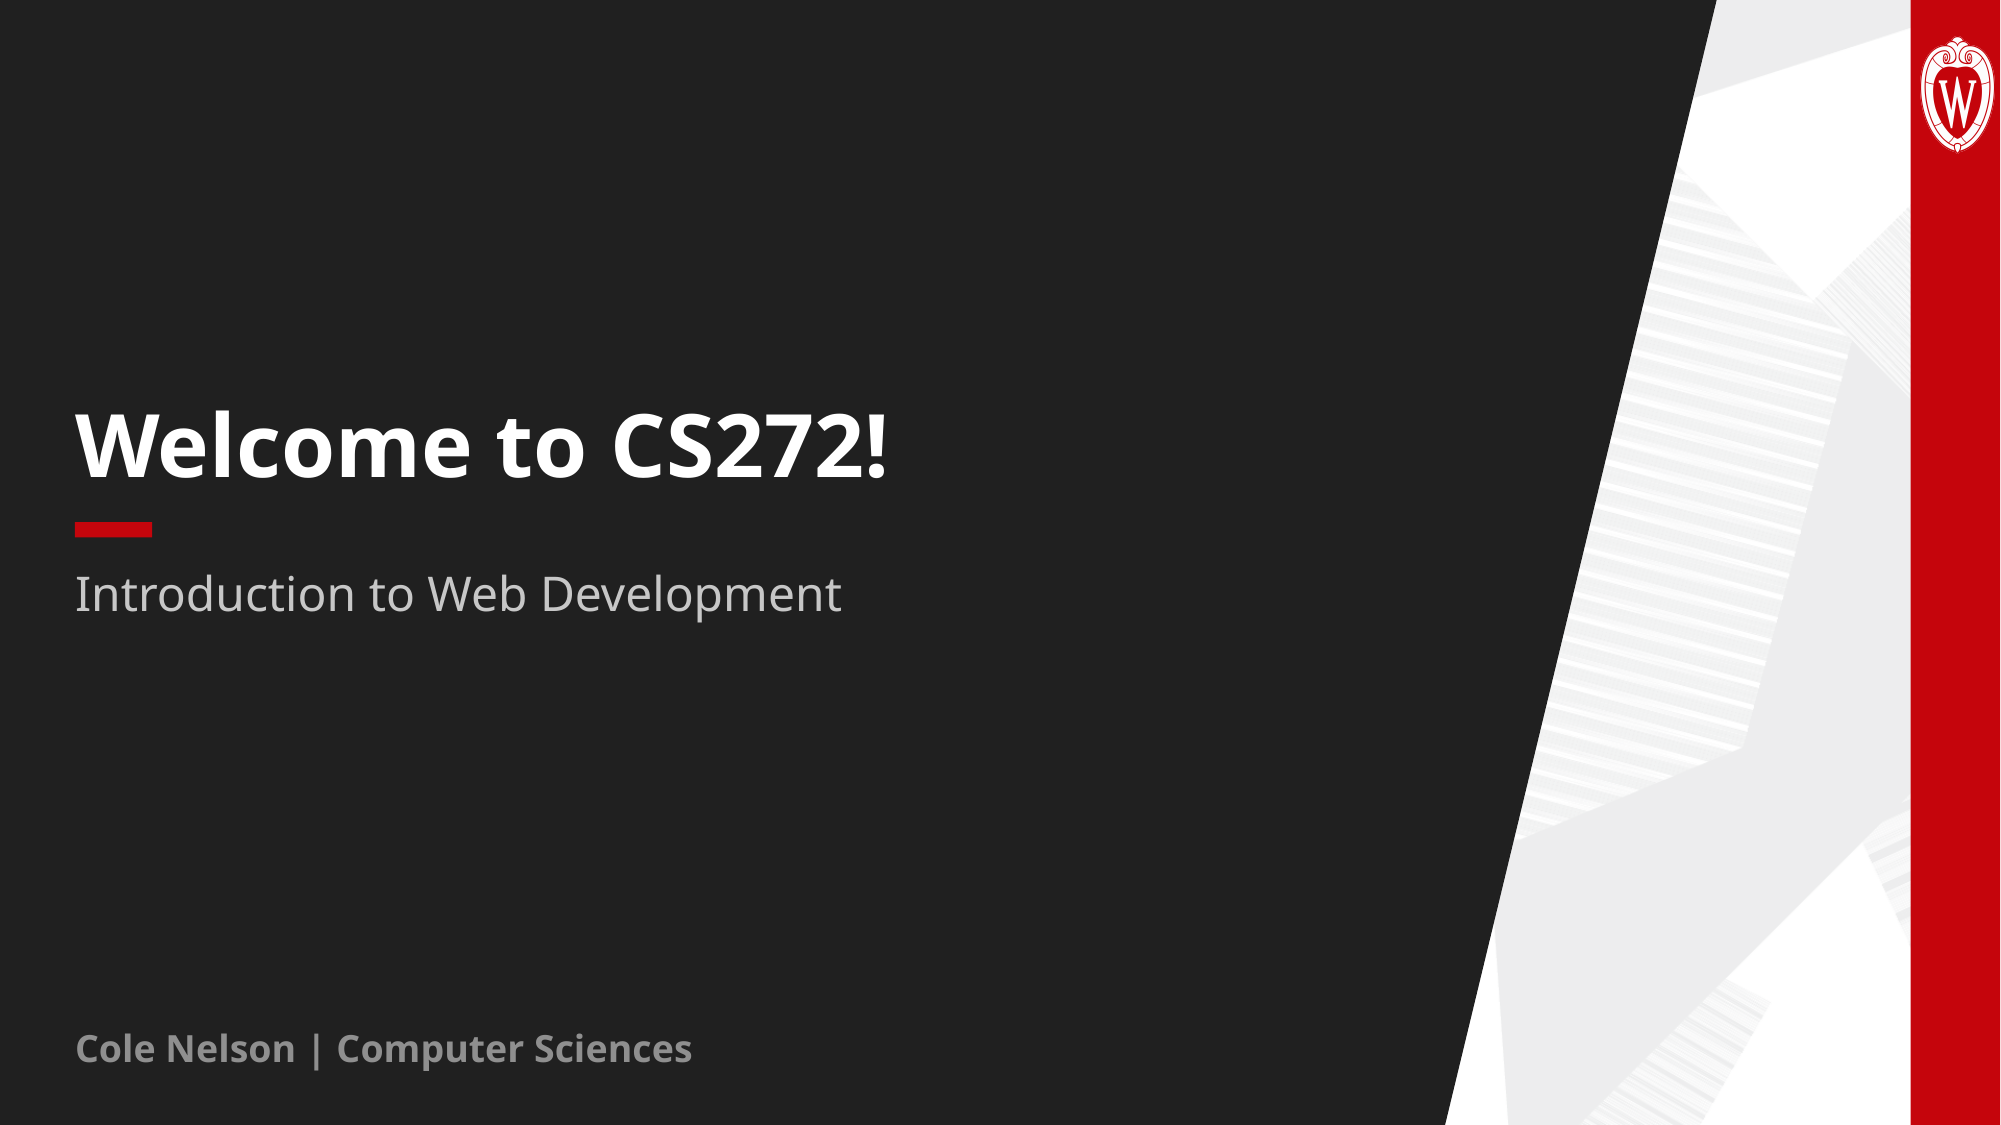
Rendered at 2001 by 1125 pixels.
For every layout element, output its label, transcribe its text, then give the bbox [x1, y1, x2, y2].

picture [1920, 36, 1995, 154]
title Welcome to CS272! [75, 393, 1311, 497]
list Cole Nelson | Computer Sciences [75, 1022, 1311, 1071]
list Introduction to Web Development [75, 562, 1086, 630]
